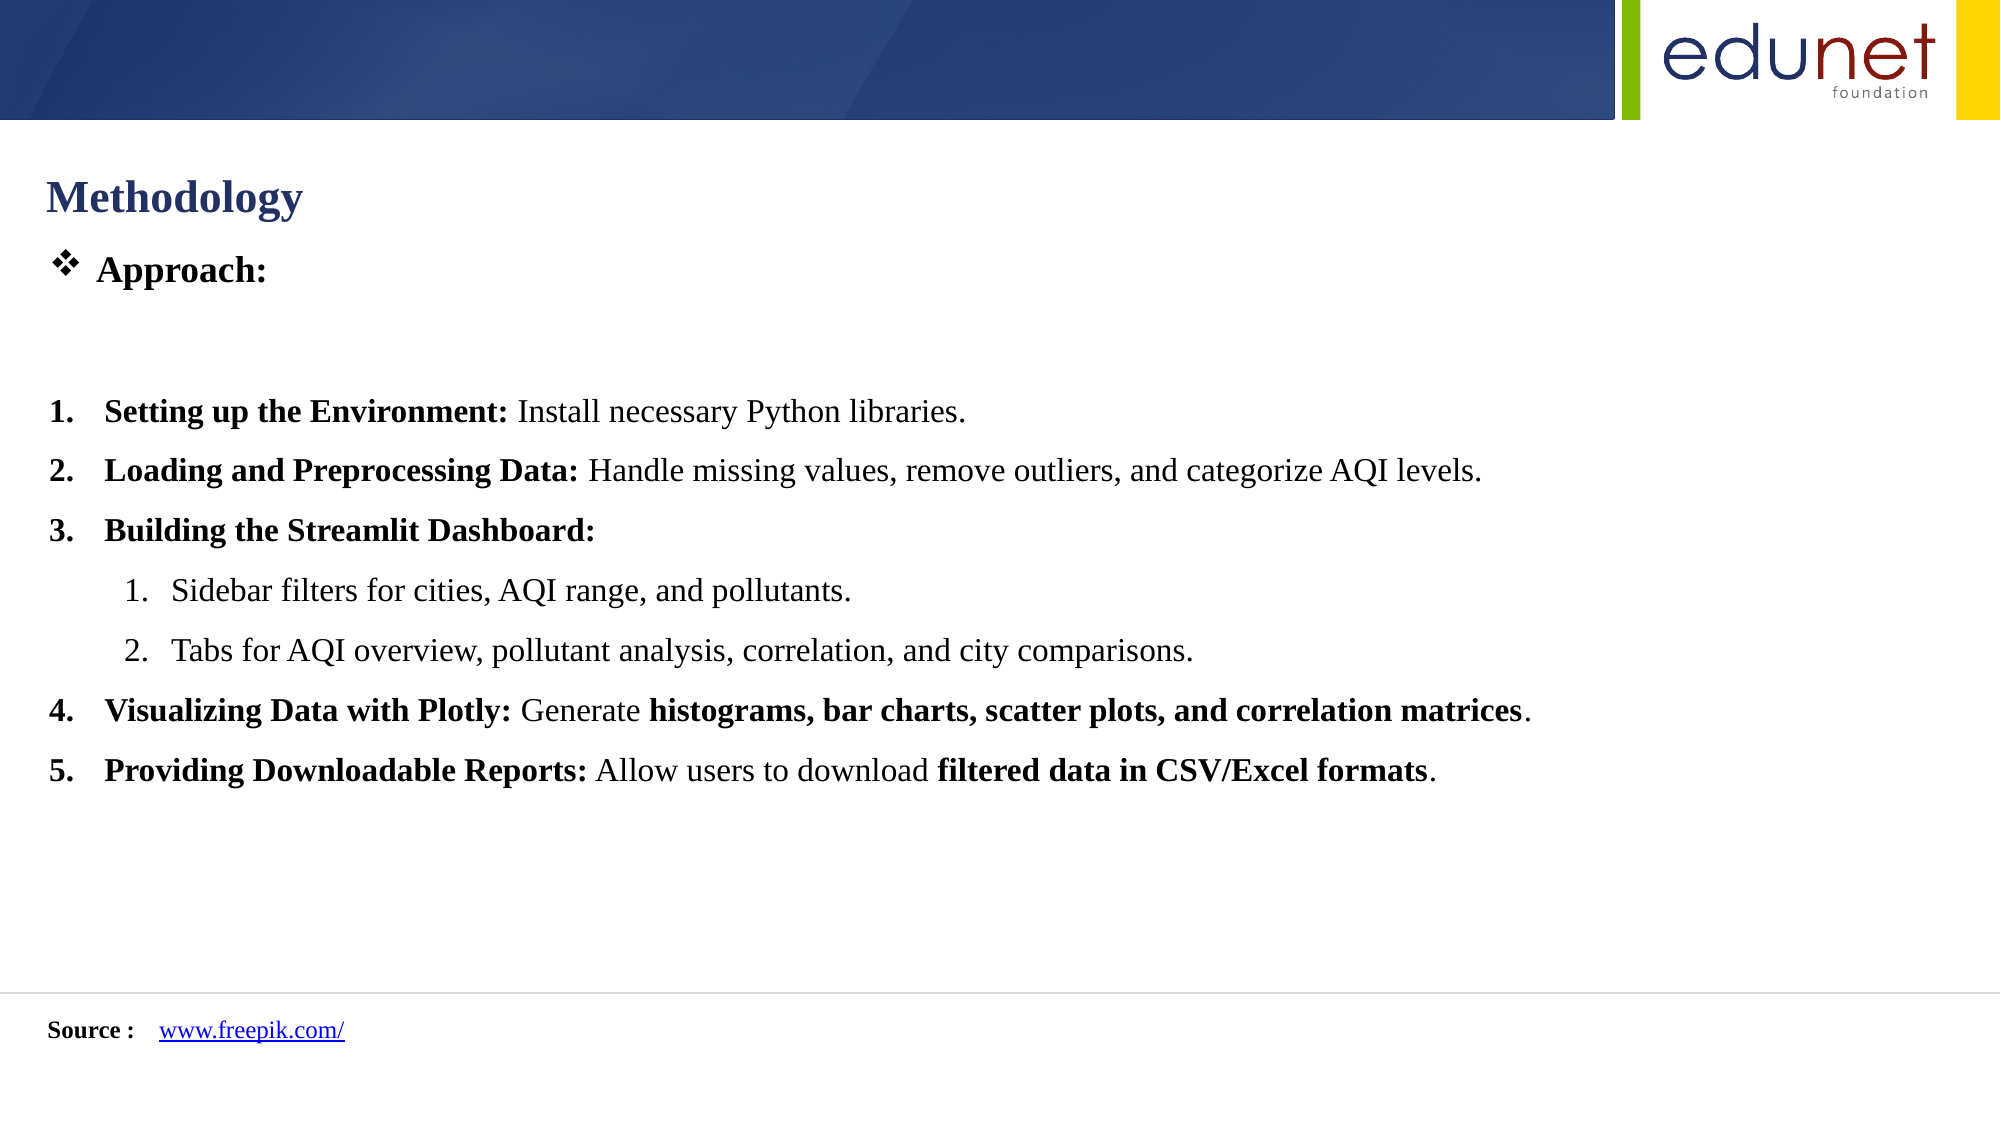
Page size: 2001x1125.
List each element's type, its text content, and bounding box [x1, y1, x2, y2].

text_box Source : [32, 1006, 144, 1052]
text_box Approach: Setting up the Environment: Install necessary Python libraries. Loading and Preprocessing Data: Handle missing values, remove outliers, and categorize AQI levels. Building the Streamlit Dashboard: Sidebar filters for cities, AQI range, and pollutants. Tabs for AQI overview, pollutant analysis, correlation, and city comparisons. Visualizing Data with Plotly: Generate histograms, bar charts, scatter plots, and correlation matrices. Providing Downloadable Reports: Allow users to download filtered data in CSV/Excel formats. [34, 238, 1747, 991]
picture [1652, 12, 1948, 108]
text_box Methodology [31, 159, 1000, 230]
text_box www.freepik.com/ [144, 1006, 447, 1052]
